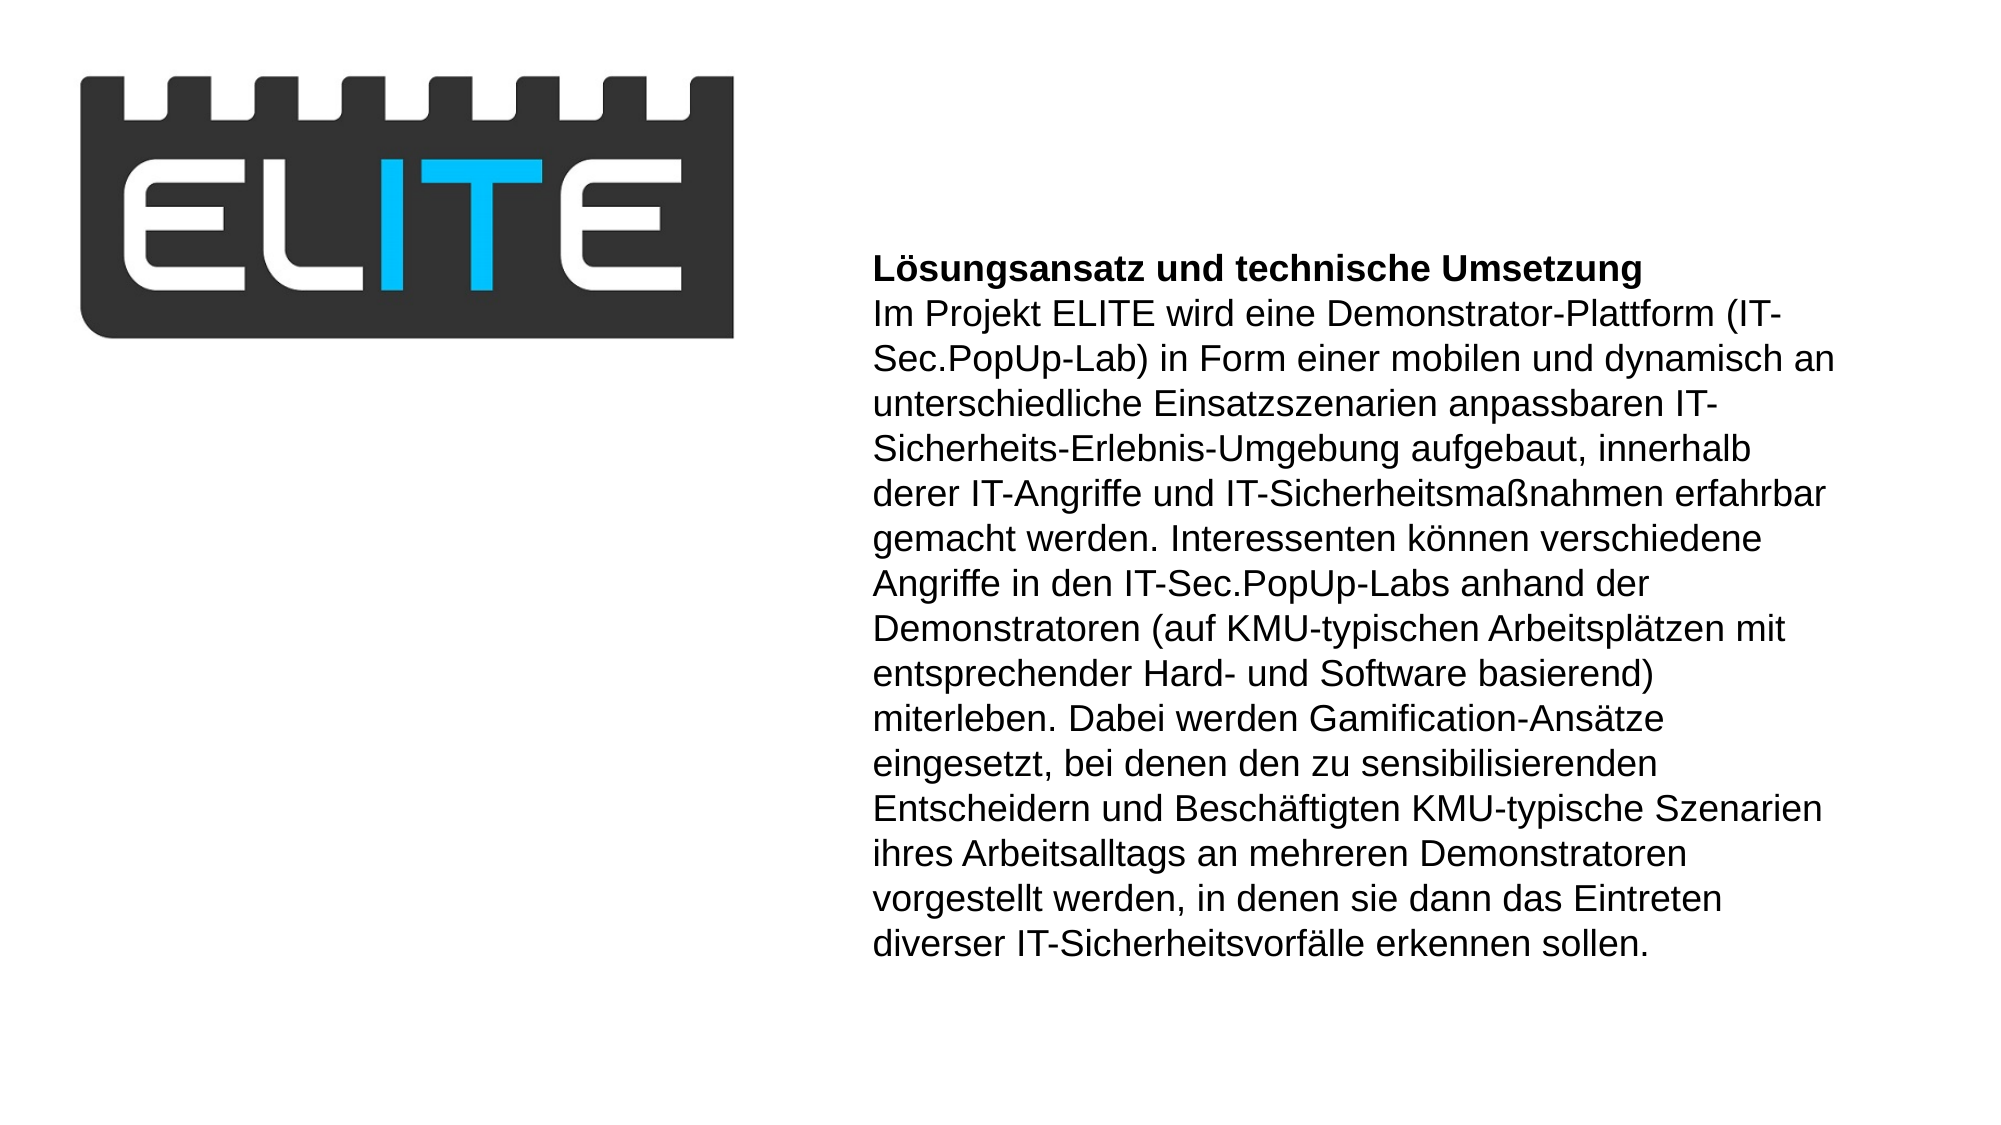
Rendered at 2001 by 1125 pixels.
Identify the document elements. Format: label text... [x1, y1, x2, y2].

picture [65, 61, 752, 357]
text_box Lösungsansatz und technische Umsetzung Im Projekt ELITE wird eine Demonstrator-Plattform (IT-Sec.PopUp-Lab) in Form einer mobilen und dynamisch an unterschiedliche Einsatzszenarien anpassbaren IT-Sicherheits-Erlebnis-Umgebung aufgebaut, innerhalb derer IT-Angriffe und IT-Sicherheitsmaßnahmen erfahrbar gemacht werden. Interessenten können verschiedene Angriffe in den IT-Sec.PopUp-Labs anhand der Demonstratoren (auf KMU-typischen Arbeitsplätzen mit entsprechender Hard- und Software basierend) miterleben. Dabei werden Gamification-Ansätze eingesetzt, bei denen den zu sensibilisierenden Entscheidern und Beschäftigten KMU-typische Szenarien ihres Arbeitsalltags an mehreren Demonstratoren vorgestellt werden, in denen sie dann das Eintreten diverser IT-Sicherheitsvorfälle erkennen sollen. [857, 236, 1858, 972]
